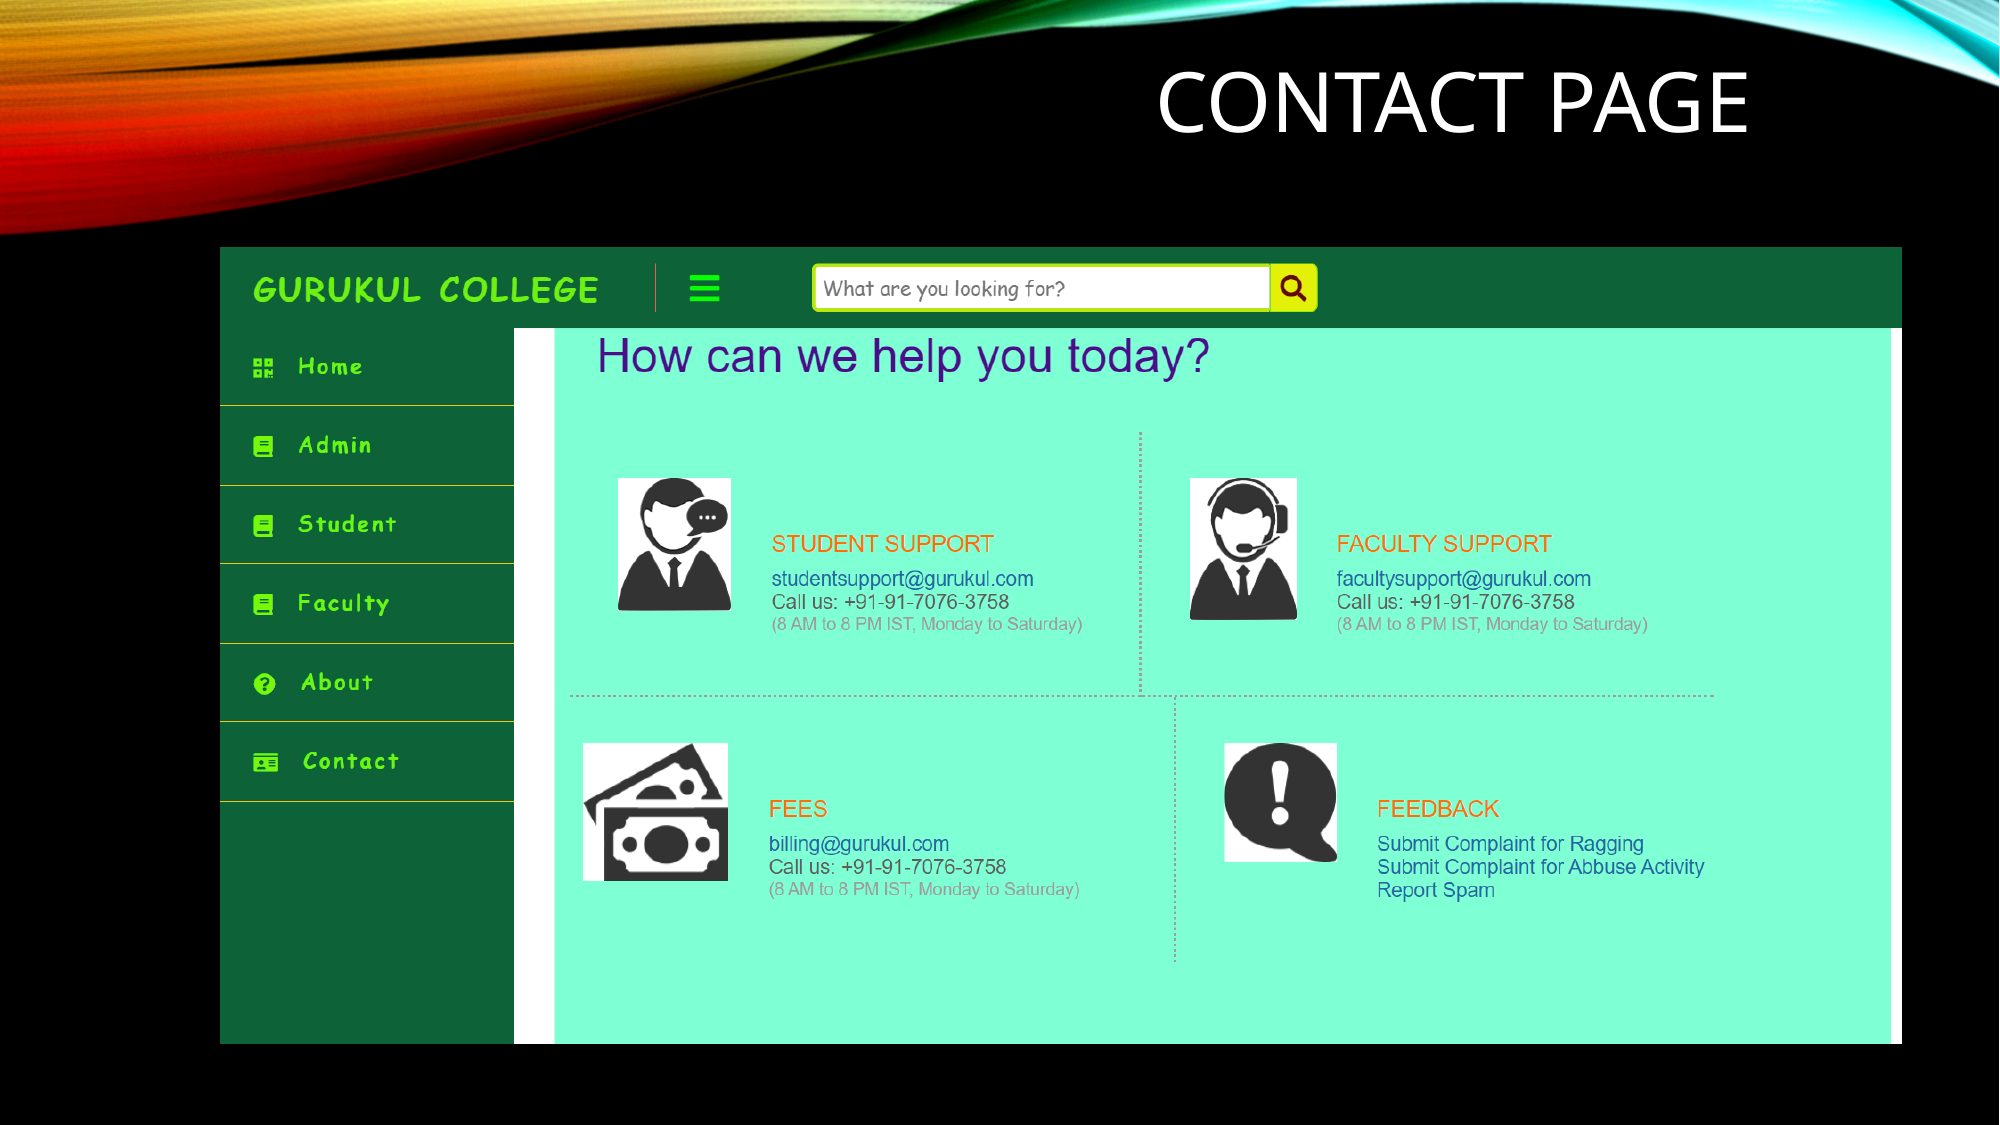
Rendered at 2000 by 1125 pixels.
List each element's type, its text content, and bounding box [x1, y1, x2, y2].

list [219, 247, 1902, 1044]
title Contact Page [354, 0, 1767, 213]
picture [0, 0, 2000, 237]
